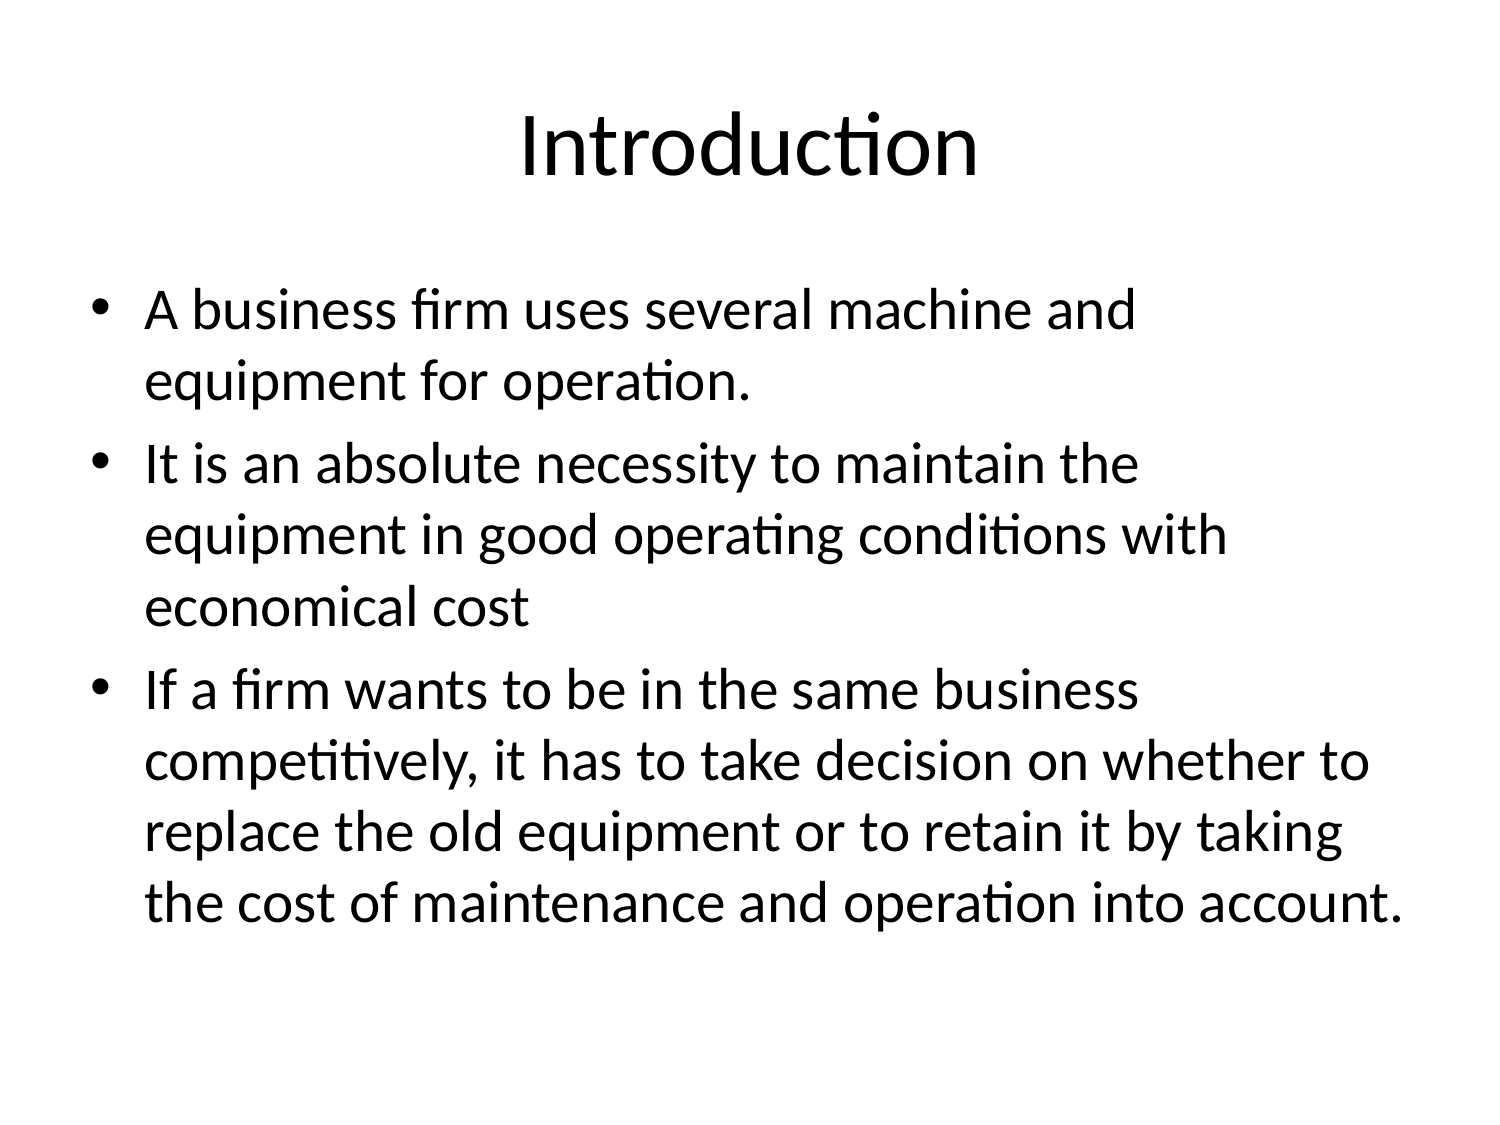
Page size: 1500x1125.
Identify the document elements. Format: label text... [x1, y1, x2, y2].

list A business firm uses several machine and equipment for operation. It is an absolute necessity to maintain the equipment in good operating conditions with economical cost If a firm wants to be in the same business competitively, it has to take decision on whether to replace the old equipment or to retain it by taking the cost of maintenance and operation into account. [75, 262, 1425, 1005]
title Introduction [75, 45, 1425, 233]
